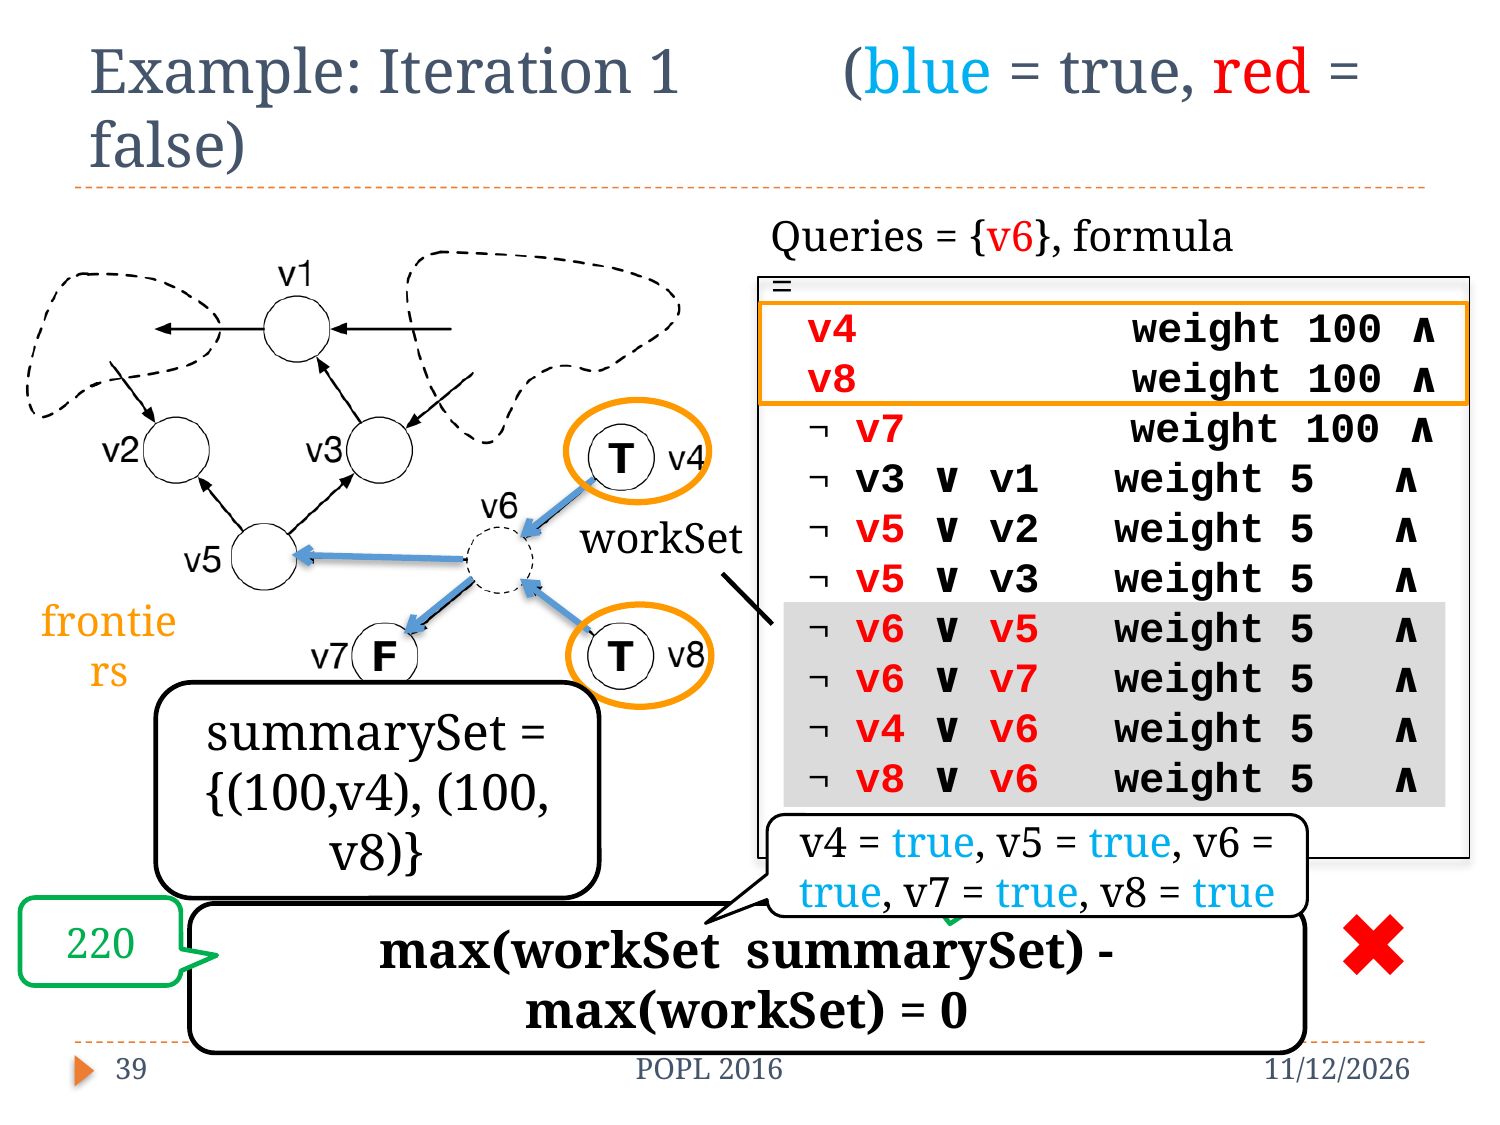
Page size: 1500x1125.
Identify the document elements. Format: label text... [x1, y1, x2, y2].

text_box summarySet = {(100,v4), (100, v8)} [154, 703, 601, 900]
text_box v4 = true, v5 = true, v6 = true, v7 = true, v8 = true [704, 876, 1309, 925]
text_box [291, 554, 464, 560]
text_box [607, 703, 672, 709]
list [0, 244, 739, 690]
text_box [721, 573, 773, 625]
table_cell [289, 560, 466, 571]
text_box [403, 578, 473, 634]
slide_number 39 [100, 1042, 235, 1103]
text_box ✖ [1305, 878, 1443, 1004]
footer POPL 2016 [235, 1056, 1185, 1103]
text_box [519, 578, 590, 631]
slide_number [1185, 1042, 1426, 1103]
text_box Queries = {v6}, formula = [755, 202, 1258, 280]
text_box Example: Iteration 1 (blue = true, red = false) [74, 24, 1470, 188]
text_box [519, 478, 595, 538]
table_cell 0.8M [293, 560, 461, 567]
text_box 220 [18, 896, 219, 988]
text_box 20 [944, 919, 961, 926]
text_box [757, 276, 1470, 864]
text_box workSet [744, 496, 751, 573]
